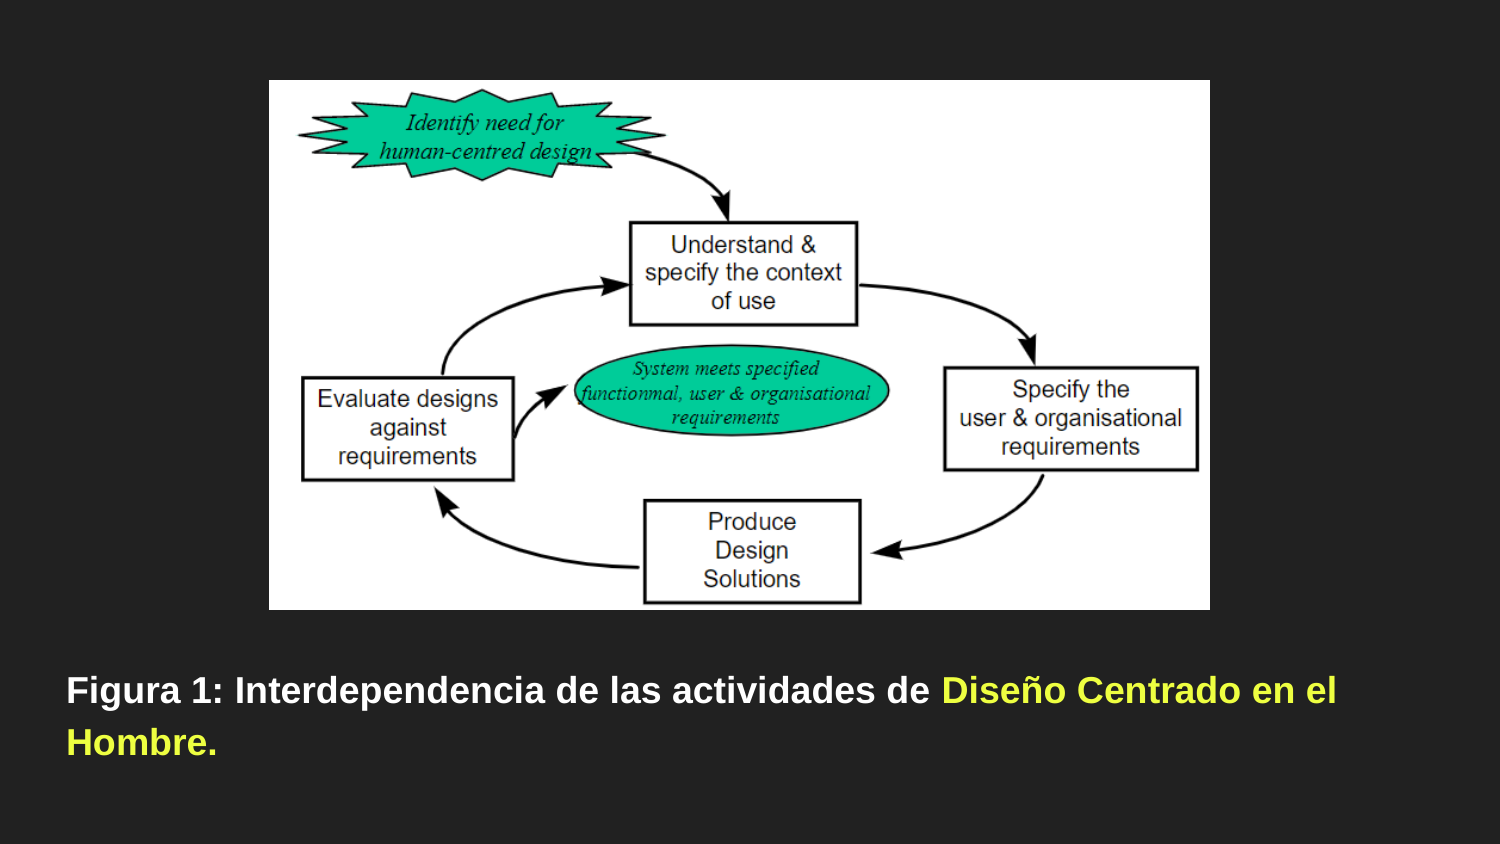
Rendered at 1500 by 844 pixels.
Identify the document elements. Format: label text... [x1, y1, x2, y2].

picture [268, 80, 1211, 611]
list Figura 1: Interdependencia de las actividades de Diseño Centrado en el Hombre. [51, 644, 1449, 750]
